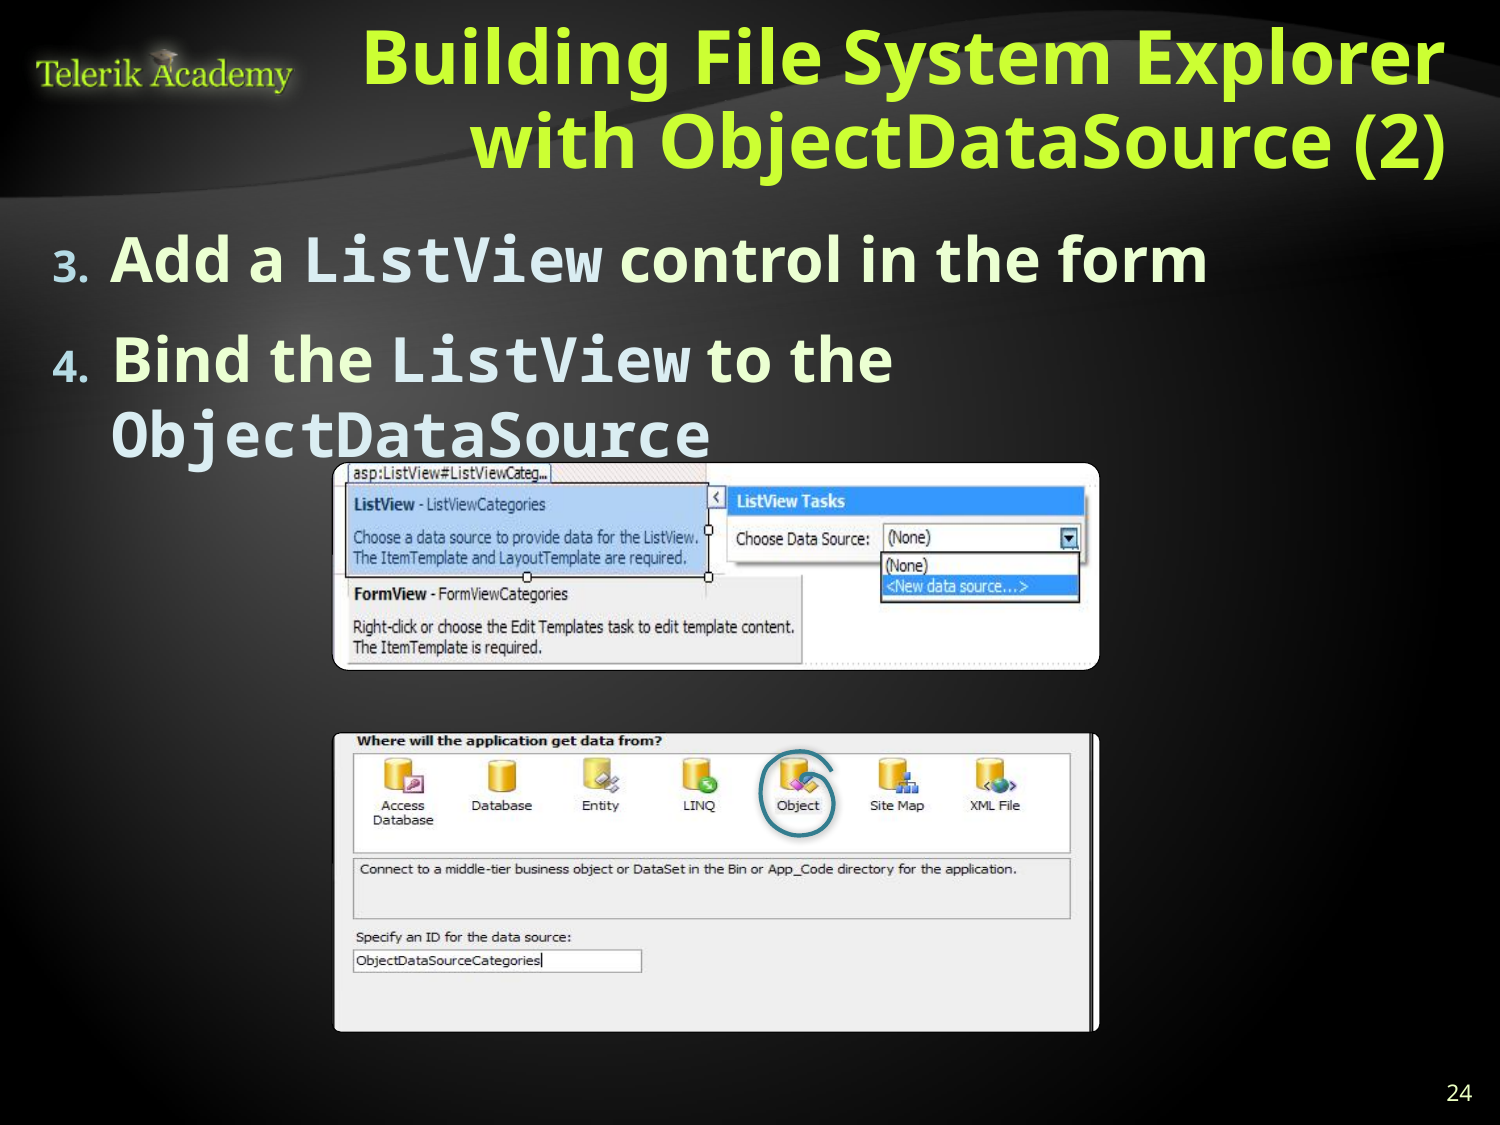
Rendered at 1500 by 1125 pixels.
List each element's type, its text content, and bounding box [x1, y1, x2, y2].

slide_number 24 [1412, 1074, 1488, 1113]
title Building File System Explorer with ObjectDataSource (2) [300, 24, 1463, 175]
list Add a ListView control in the form Bind the ListView to the ObjectDataSource [37, 212, 1463, 1100]
picture [0, 0, 1500, 1125]
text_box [331, 732, 1101, 1033]
